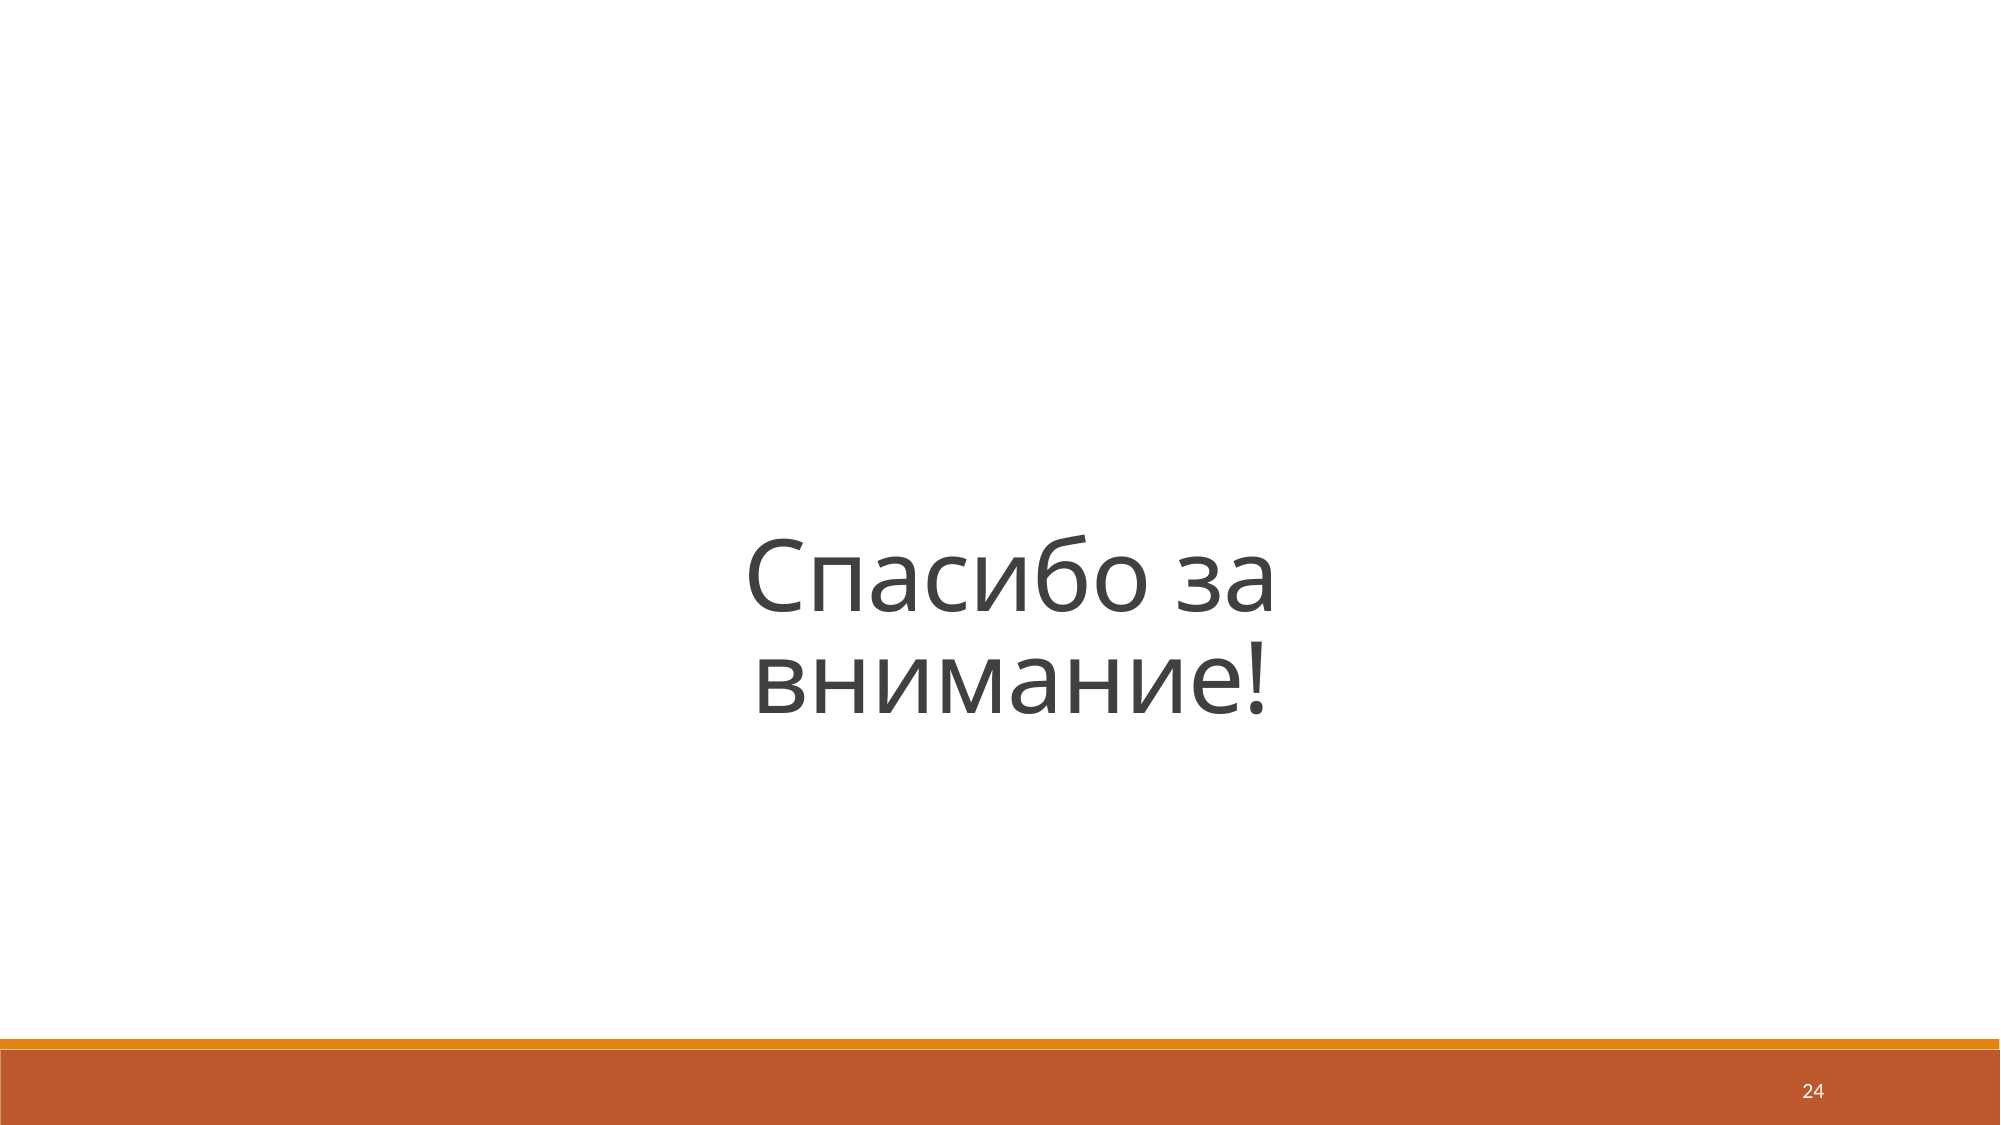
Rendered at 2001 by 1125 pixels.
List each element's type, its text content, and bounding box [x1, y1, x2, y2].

slide_number 24 [1624, 1059, 1840, 1120]
text_box Спасибо за внимание! [533, 522, 1489, 671]
